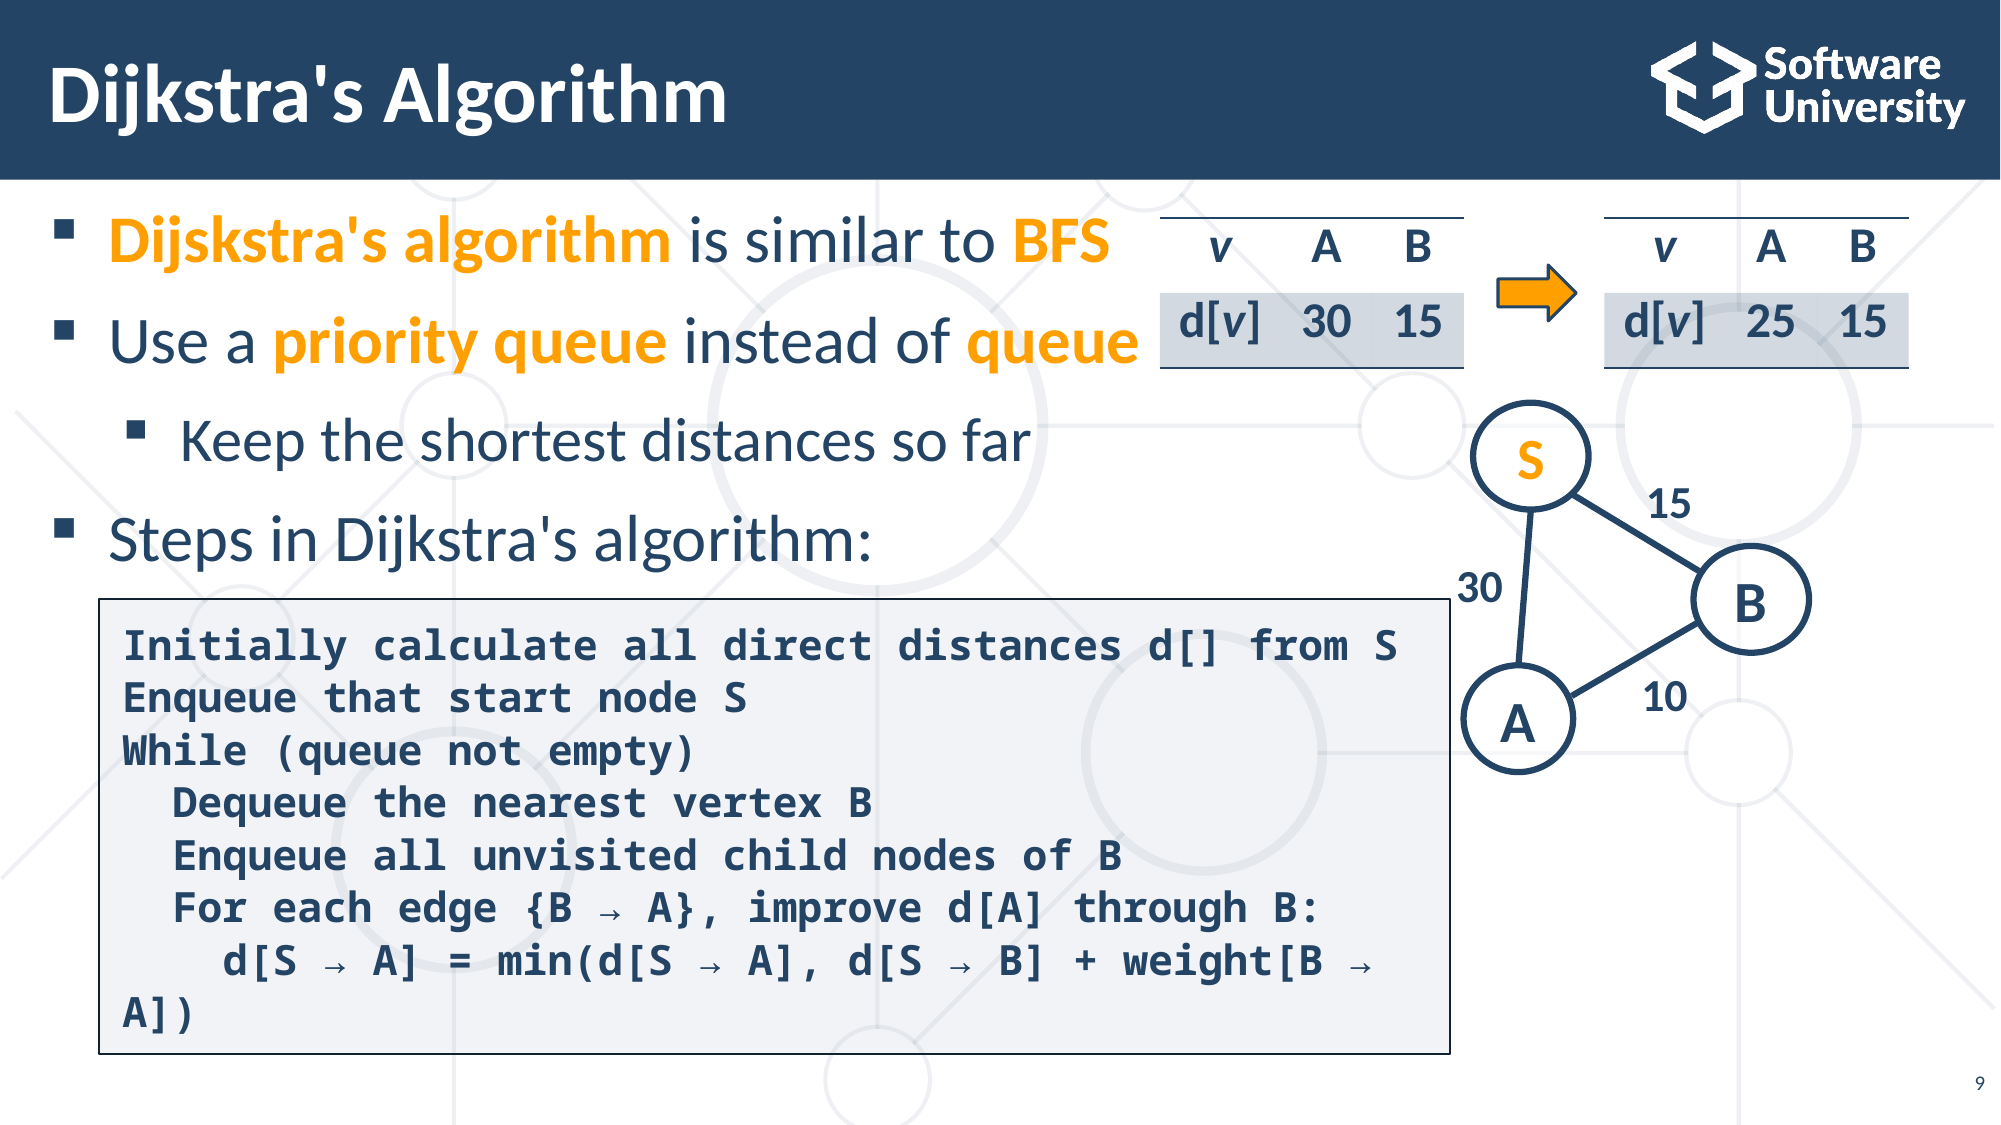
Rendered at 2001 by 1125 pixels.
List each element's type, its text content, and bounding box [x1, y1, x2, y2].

slide_number 9 [1929, 1070, 2000, 1103]
table_cell d[v] [1604, 293, 1725, 367]
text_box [1440, 402, 1810, 773]
text_box Initially calculate all direct distances d[] from S Enqueue that start node S While (queue not empty) Dequeue the nearest vertex B Enqueue all unvisited child nodes of B For each edge {B → A}, improve d[A] through B: d[S → A] = min(d[S → A], d[S → B] + weight[B → A]) [98, 598, 1451, 1054]
table_cell d[v] [1160, 293, 1280, 367]
picture [1651, 41, 1966, 134]
table_header v [1604, 219, 1725, 293]
table_cell 25 [1725, 293, 1817, 367]
table_cell 15 [1372, 293, 1464, 367]
table_cell 30 [1280, 293, 1372, 367]
table_header v [1160, 219, 1280, 293]
list Dijskstra's algorithm is similar to BFS Use a priority queue instead of queue Keep the shortest distances so far Steps in Dijkstra's algorithm: [31, 196, 1970, 1104]
text_box [1495, 263, 1579, 323]
table_header B [1817, 219, 1909, 293]
table_header B [1372, 219, 1464, 293]
table_header A [1280, 219, 1372, 293]
table_header A [1725, 219, 1817, 293]
table_cell 15 [1817, 293, 1909, 367]
title Dijkstra's Algorithm [31, 16, 1625, 162]
